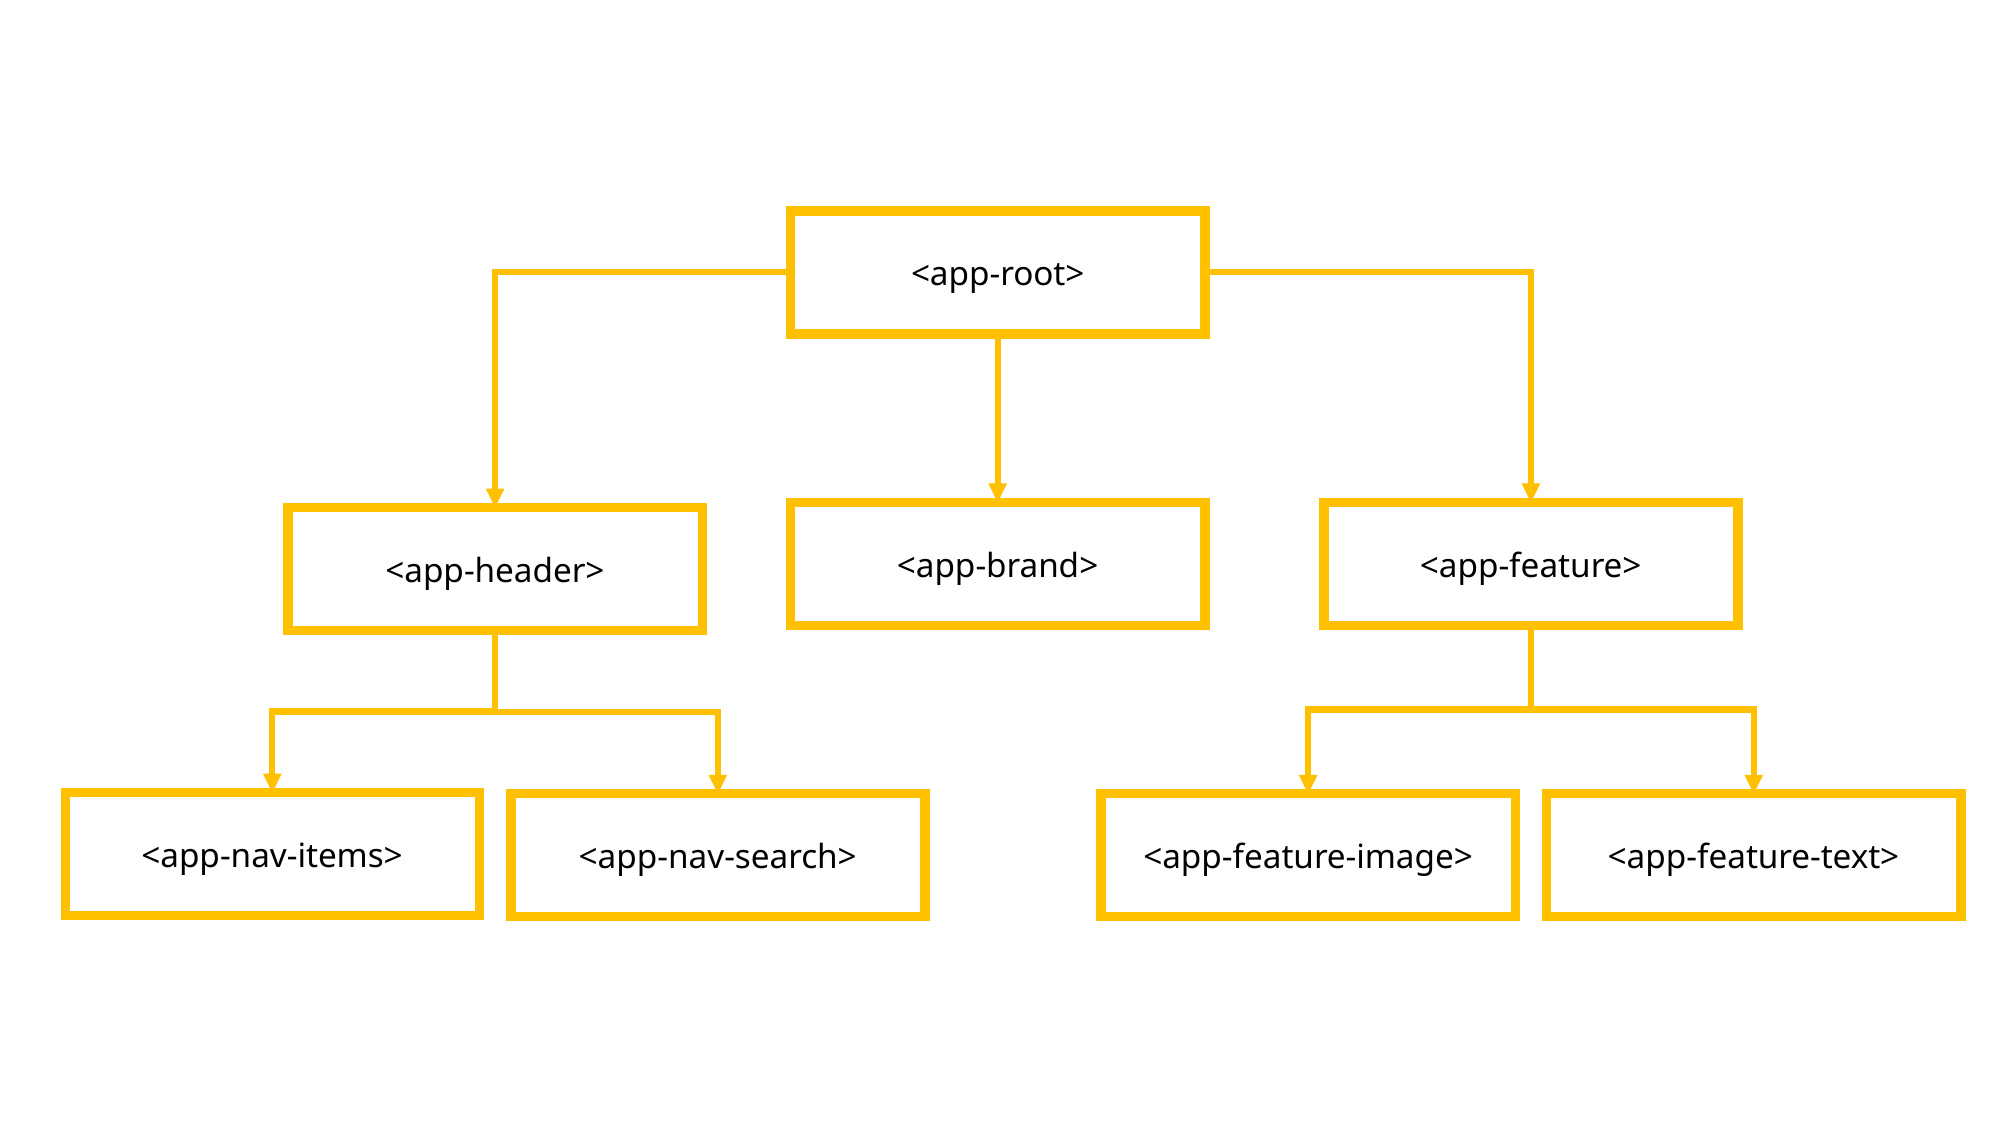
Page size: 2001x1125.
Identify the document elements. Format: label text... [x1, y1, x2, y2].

text_box <app-nav-items> [64, 791, 481, 917]
text_box <app-feature-text> [1546, 793, 1962, 918]
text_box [524, 600, 689, 824]
text_box <app-brand> [790, 501, 1206, 626]
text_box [495, 272, 791, 508]
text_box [302, 600, 465, 823]
text_box <app-nav-search> [510, 793, 926, 918]
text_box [1558, 598, 1727, 821]
text_box <app-header> [287, 506, 703, 631]
text_box <app-feature> [1323, 501, 1739, 626]
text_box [1204, 272, 1531, 503]
text_box <app-feature-image> [1100, 793, 1516, 918]
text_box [1335, 598, 1504, 821]
text_box <app-root> [790, 210, 1206, 335]
